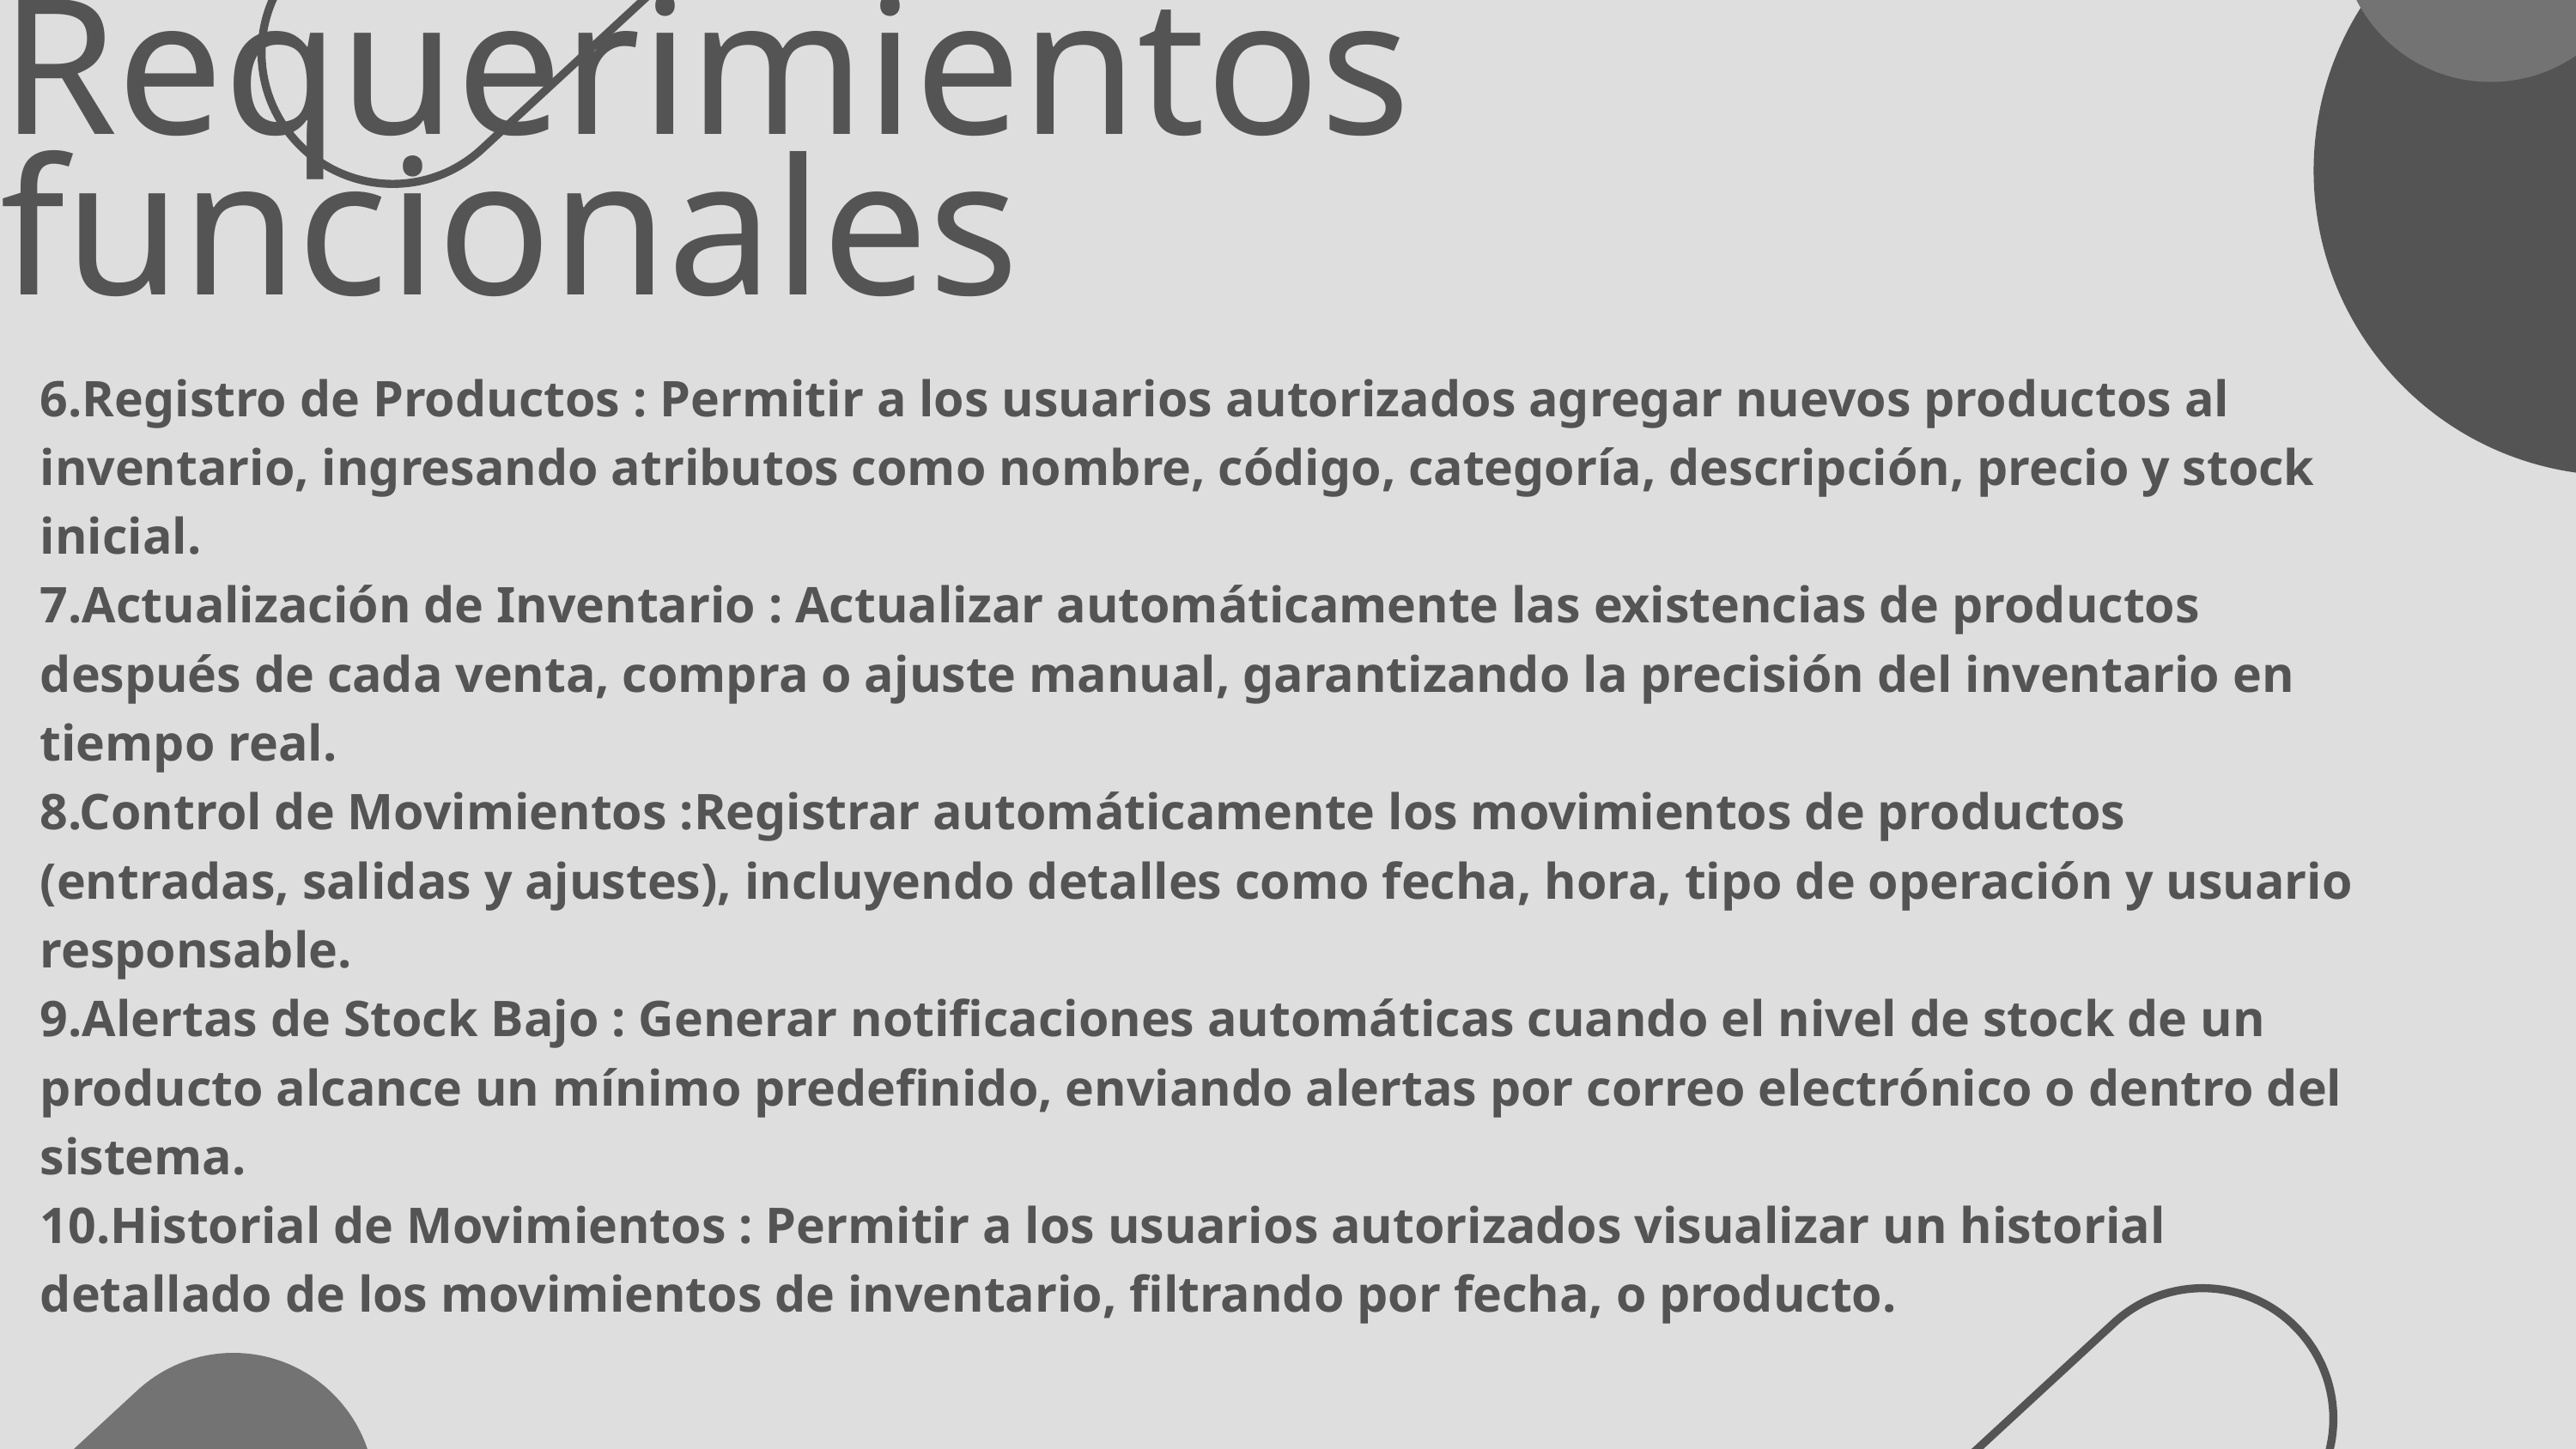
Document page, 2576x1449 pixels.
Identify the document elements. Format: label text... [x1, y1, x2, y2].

text_box Requerimientos funcionales [0, 11, 2278, 333]
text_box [2232, 0, 2576, 270]
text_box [1844, 1376, 2368, 1449]
text_box 6.Registro de Productos : Permitir a los usuarios autorizados agregar nuevos productos al inventario, ingresando atributos como nombre, código, categoría, descripción, precio y stock inicial. 7.Actualización de Inventario : Actualizar automáticamente las existencias de productos después de cada venta, compra o ajuste manual, garantizando la precisión del inventario en tiempo real. 8.Control de Movimientos :Registrar automáticamente los movimientos de productos (entradas, salidas y ajustes), incluyendo detalles como fecha, hora, tipo de operación y usuario responsable. 9.Alertas de Stock Bajo : Generar notificaciones automáticas cuando el nivel de stock de un producto alcance un mínimo predefinido, enviando alertas por correo electrónico o dentro del sistema. 10.Historial de Movimientos : Permitir a los usuarios autorizados visualizar un historial detallado de los movimientos de inventario, filtrando por fecha, o producto. [39, 357, 2388, 1391]
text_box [226, 0, 752, 95]
